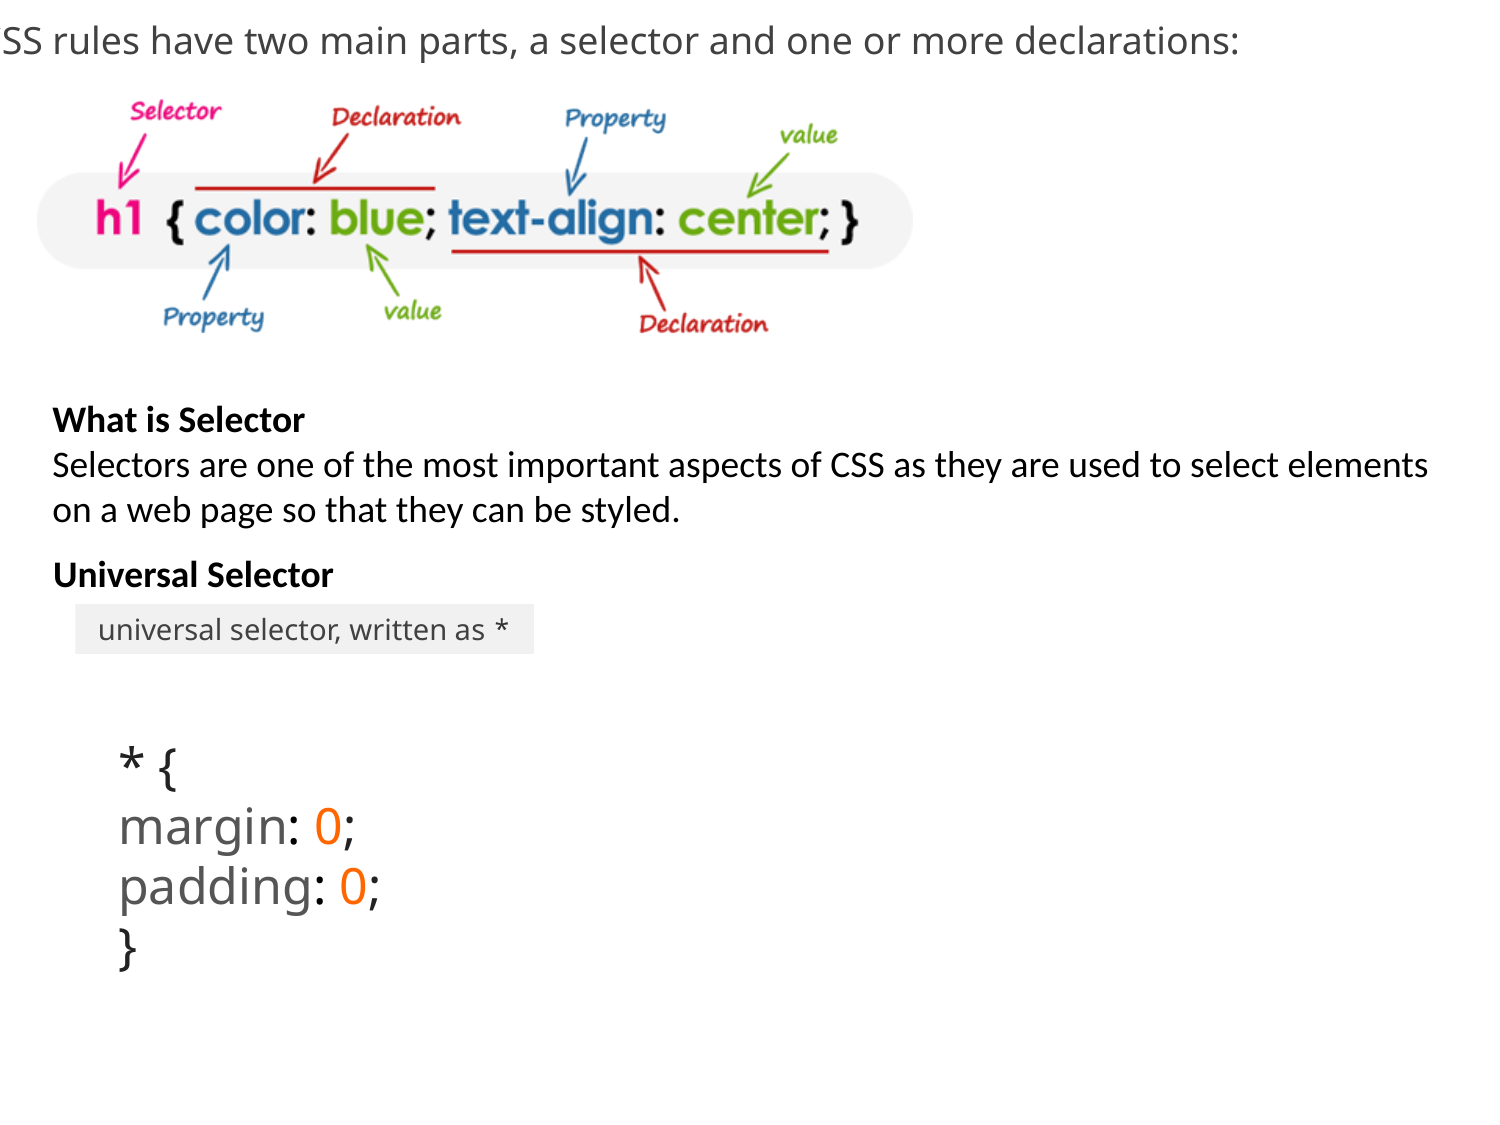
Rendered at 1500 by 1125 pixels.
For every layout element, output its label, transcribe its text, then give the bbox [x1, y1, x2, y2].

text_box Universal Selector [38, 543, 350, 603]
text_box CSS rules have two main parts, a selector and one or more declarations: [0, 9, 1257, 100]
picture [37, 99, 913, 335]
text_box * { margin: 0; padding: 0; } [118, 689, 382, 1020]
text_box What is Selector Selectors are one of the most important aspects of CSS as they are used to select elements on a web page so that they can be styled. [37, 387, 1463, 538]
text_box universal selector, written as * [75, 604, 534, 654]
